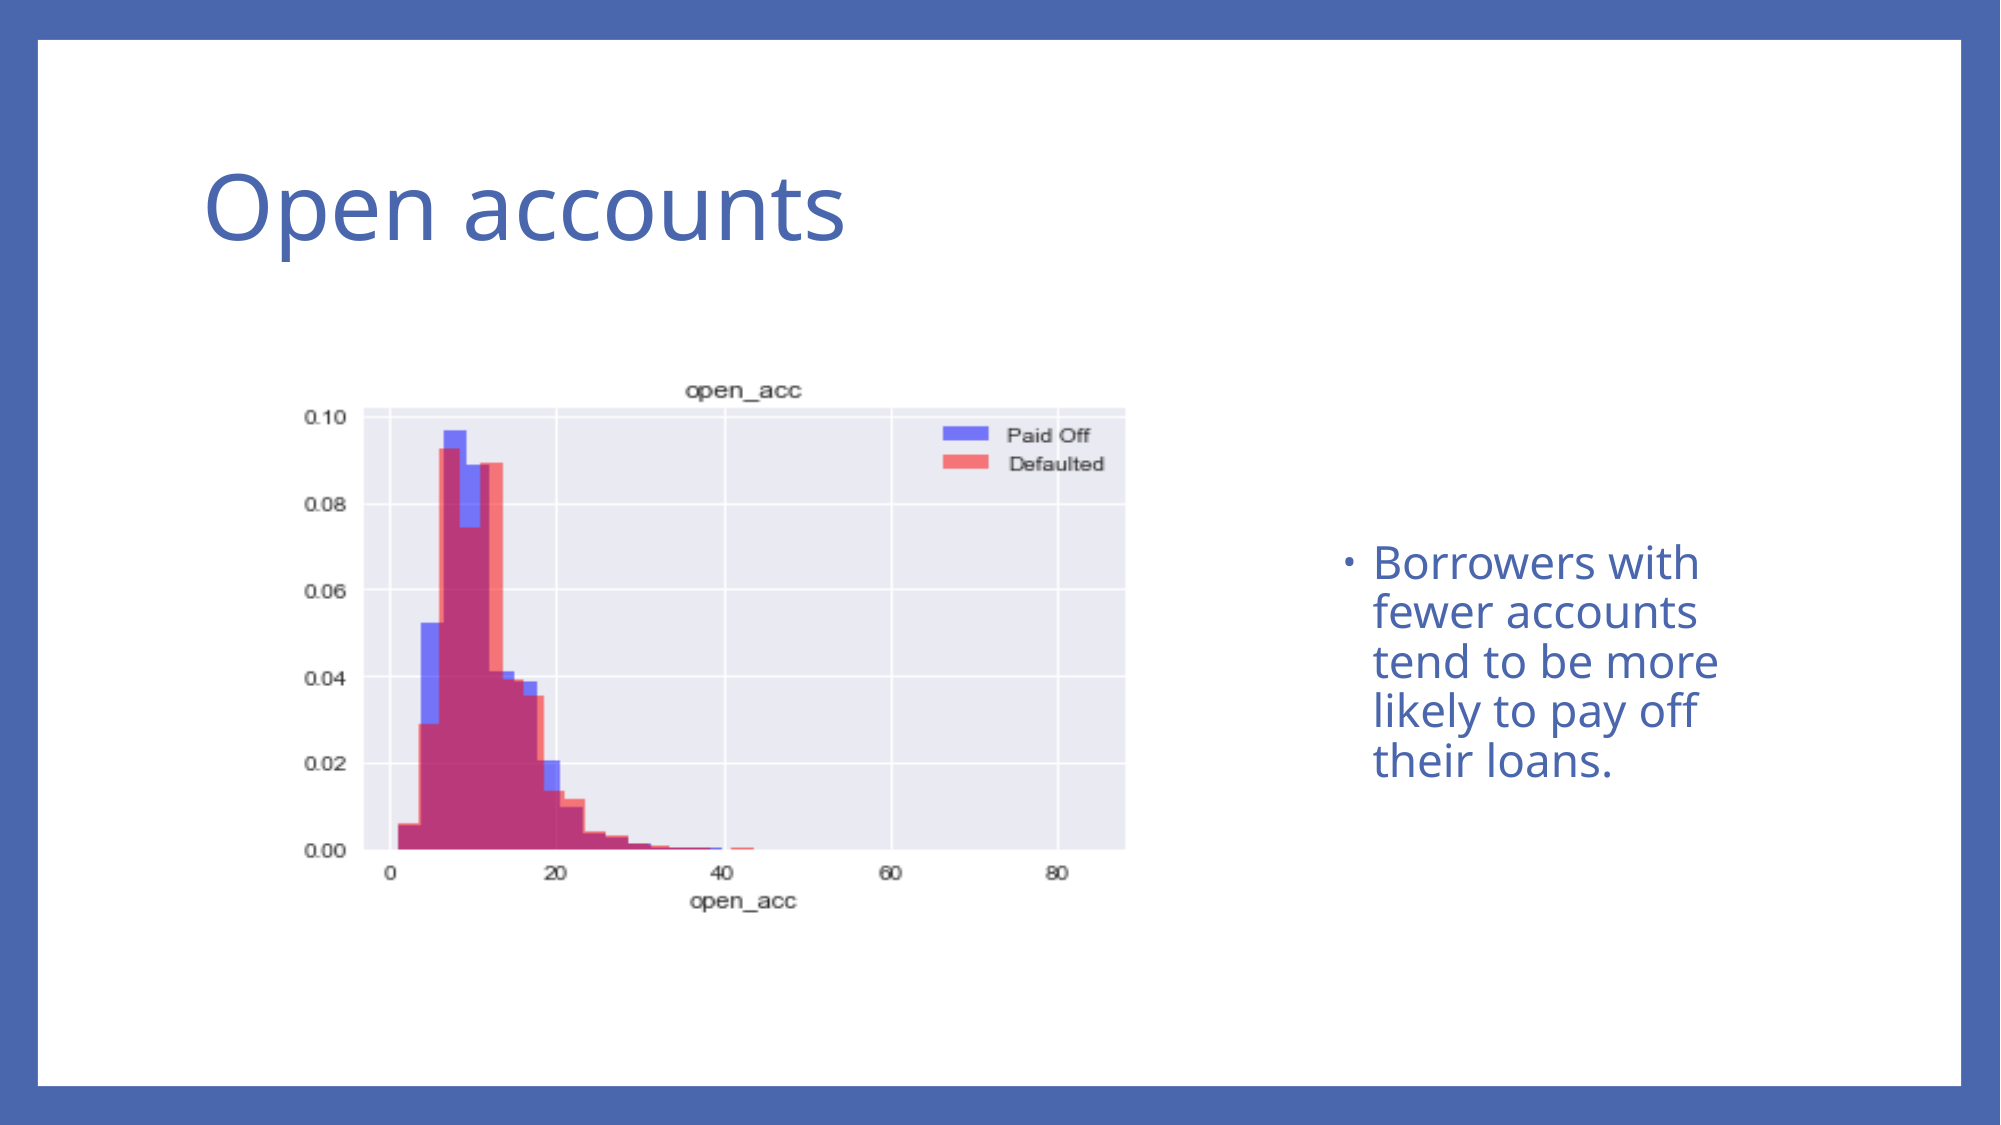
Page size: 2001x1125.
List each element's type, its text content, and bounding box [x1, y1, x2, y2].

list Borrowers with fewer accounts tend to be more likely to pay off their loans. [1320, 532, 1808, 761]
picture [287, 367, 1142, 925]
title Open accounts [187, 99, 1808, 323]
